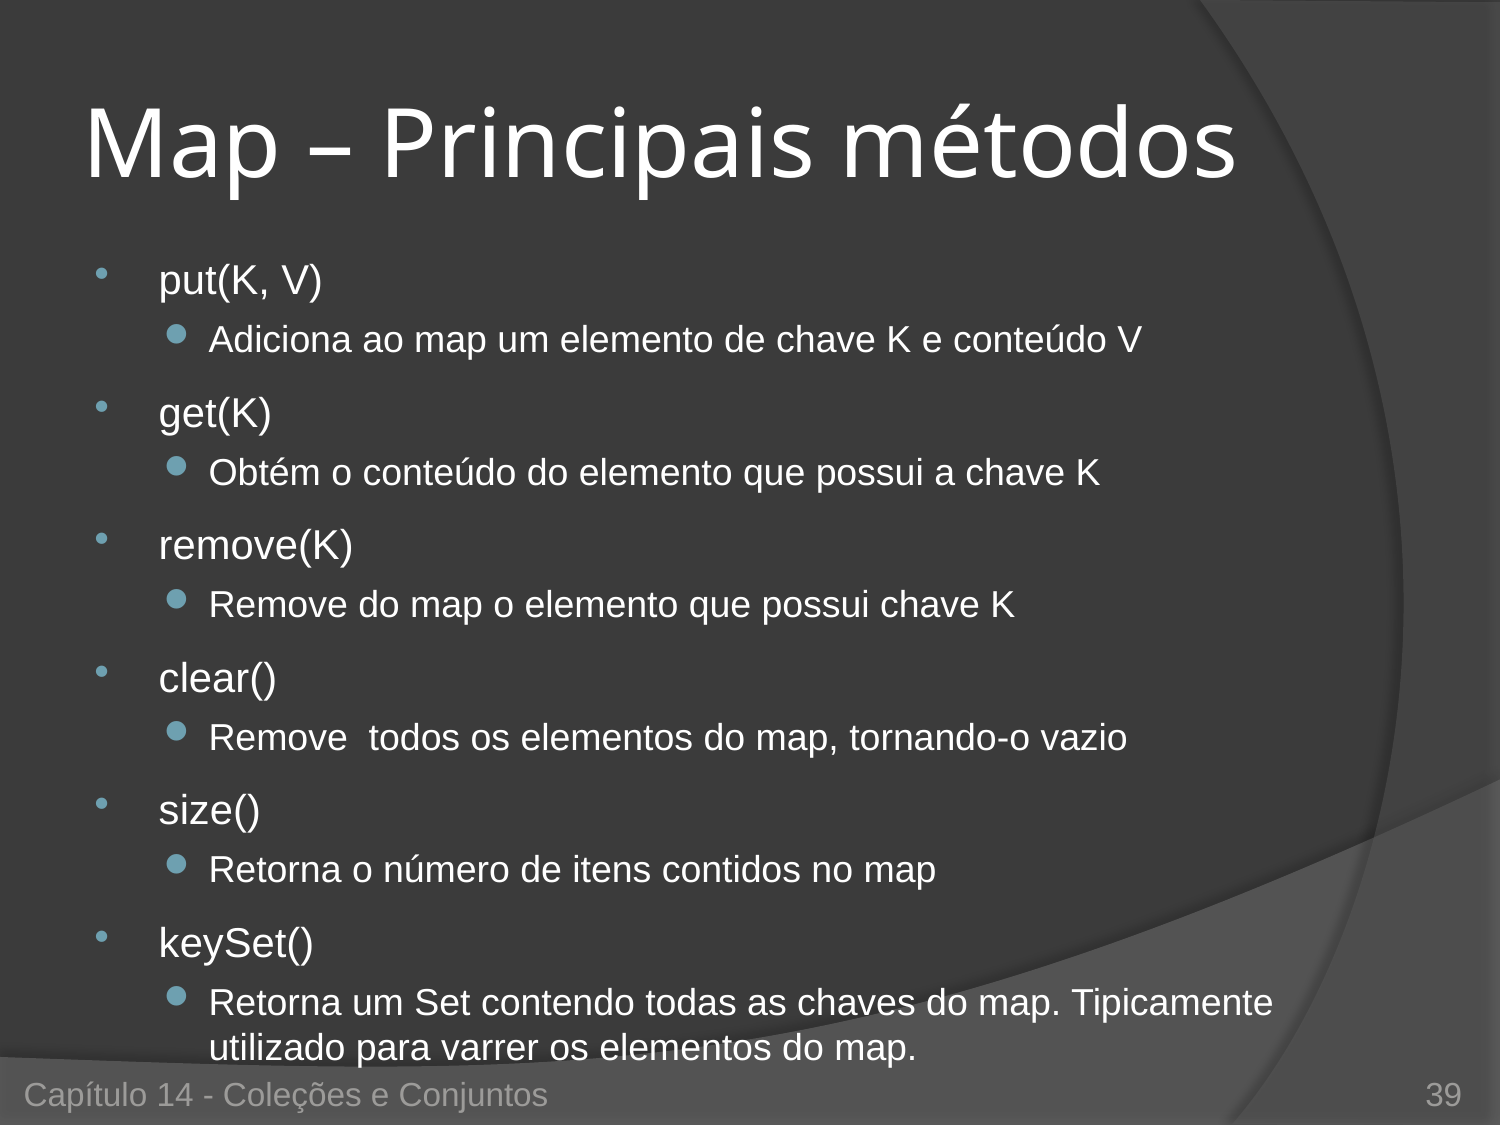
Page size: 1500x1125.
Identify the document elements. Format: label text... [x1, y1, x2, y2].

title Map – Principais métodos [74, 44, 1400, 233]
slide_number 39 [1337, 1053, 1463, 1114]
footer Capítulo 14 - Coleções e Conjuntos [23, 1053, 961, 1114]
list put(K, V) Adiciona ao map um elemento de chave K e conteúdo V get(K) Obtém o conteúdo do elemento que possui a chave K remove(K) Remove do map o elemento que possui chave K clear() Remove todos os elementos do map, tornando-o vazio size() Retorna o número de itens contidos no map keySet() Retorna um Set contendo todas as chaves do map. Tipicamente utilizado para varrer os elementos do map. [74, 245, 1377, 988]
